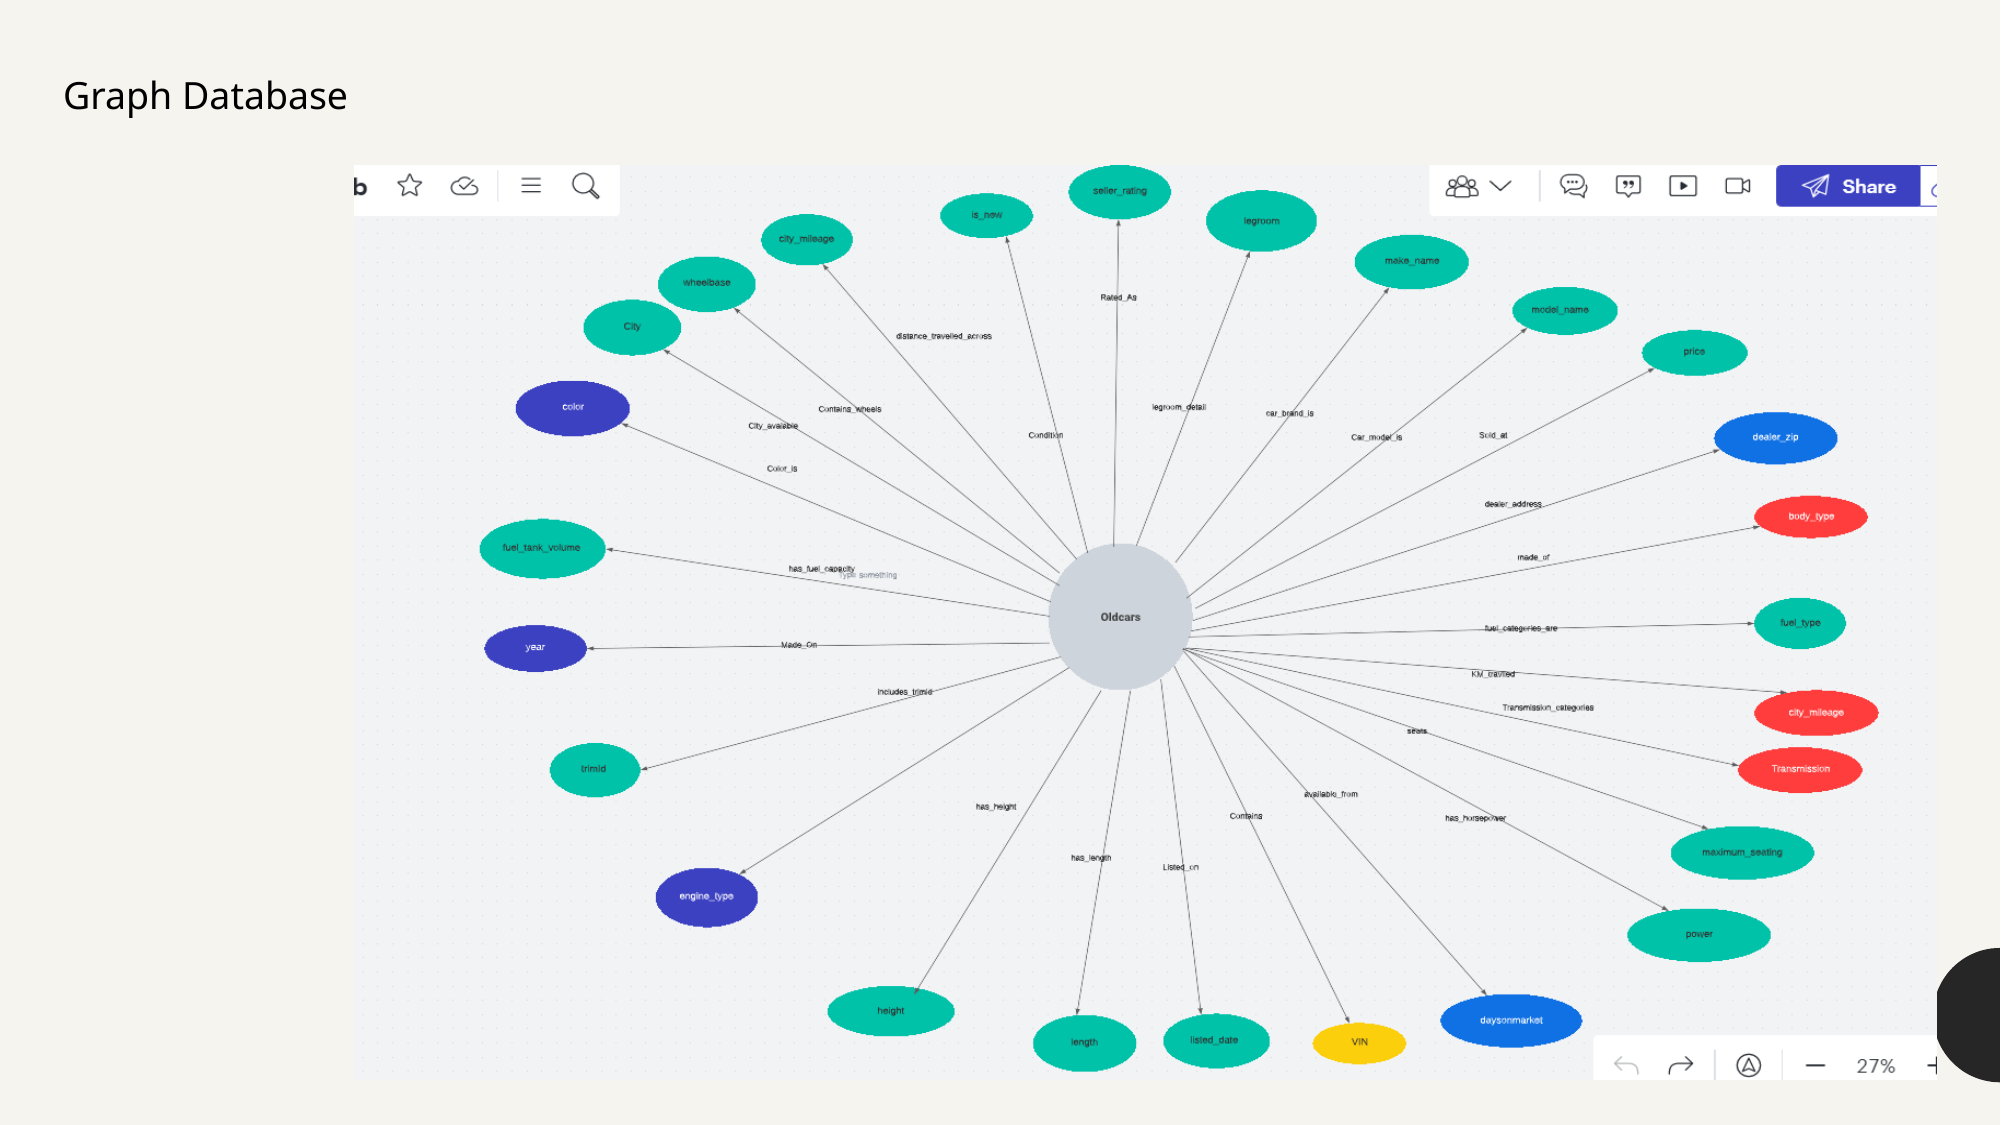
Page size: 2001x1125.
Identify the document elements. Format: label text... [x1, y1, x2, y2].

picture [354, 165, 1937, 1080]
text_box Graph Database [48, 64, 760, 125]
